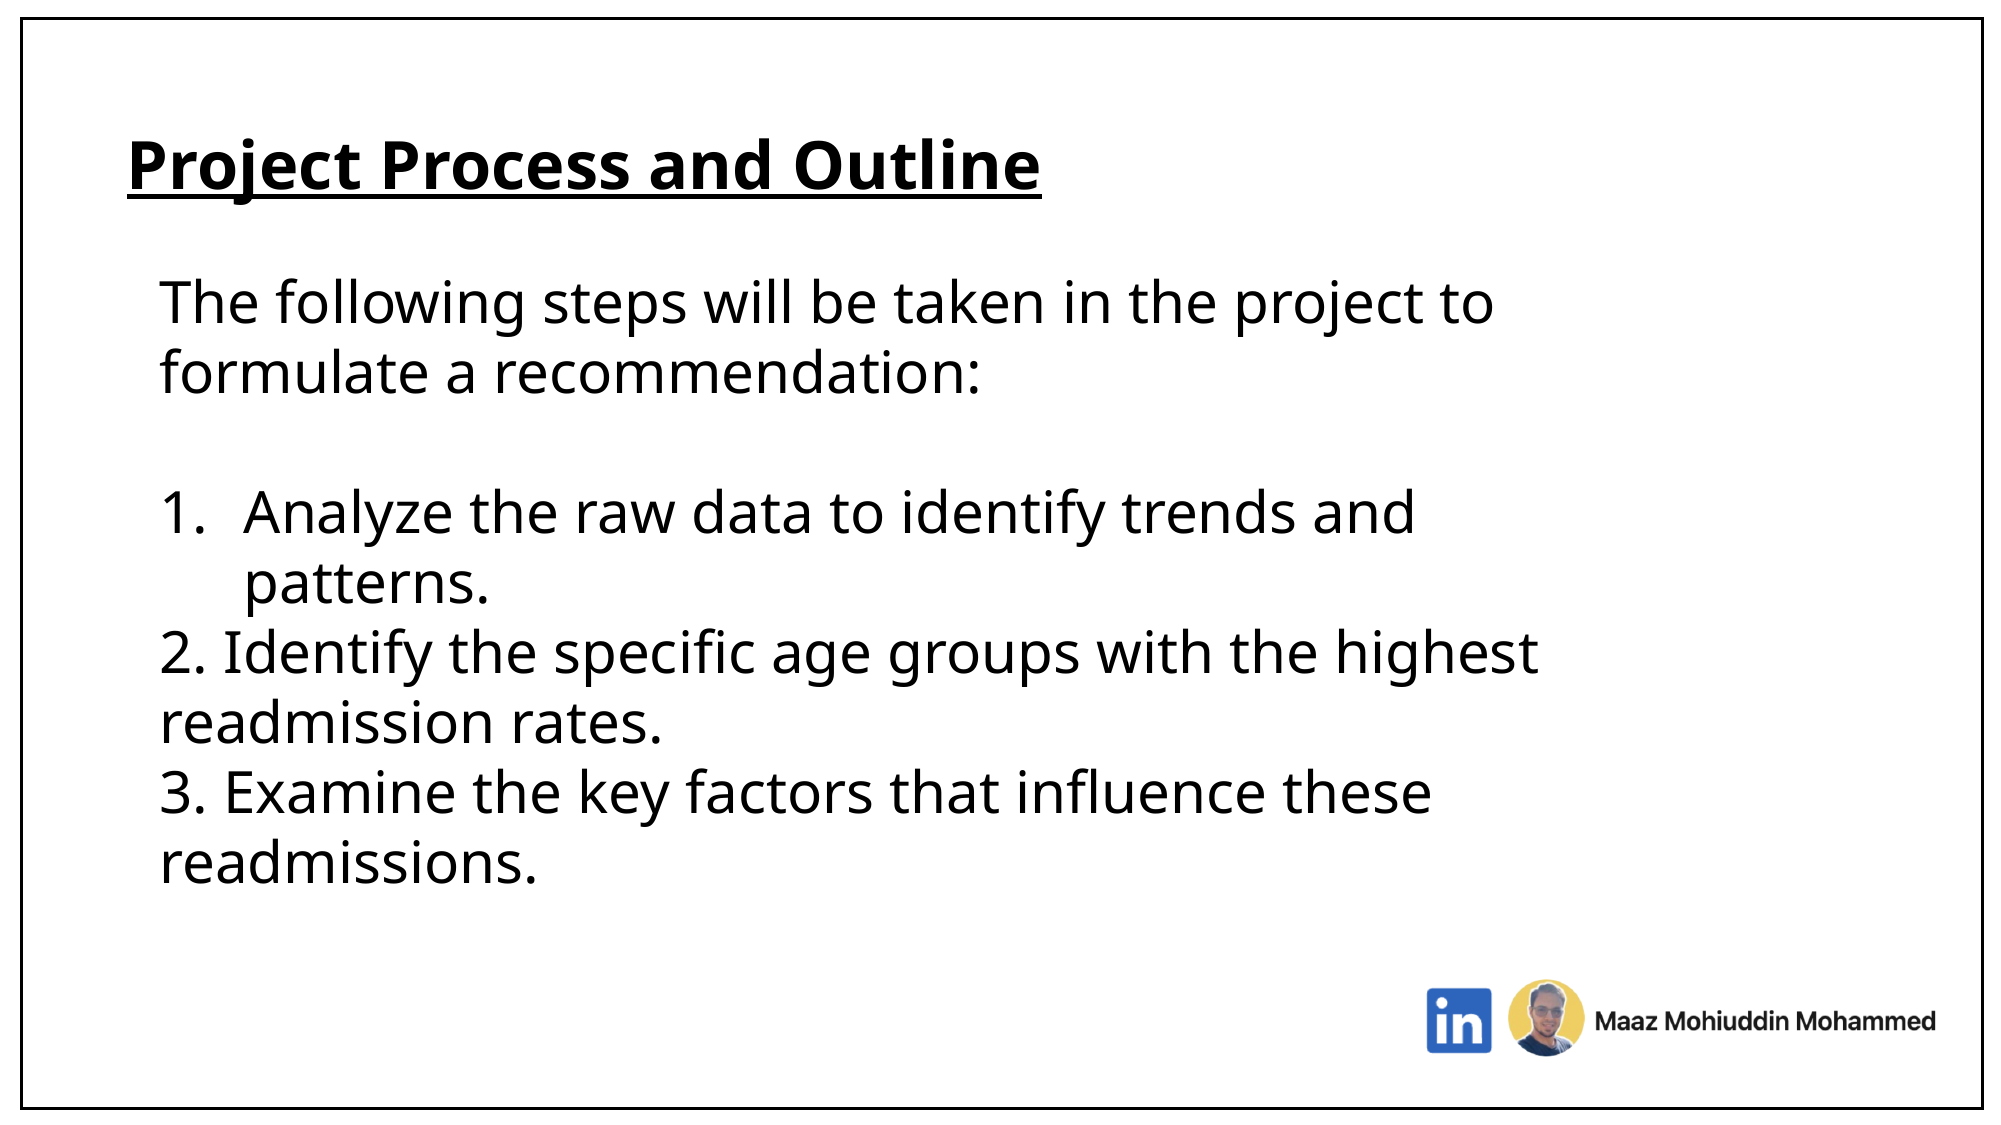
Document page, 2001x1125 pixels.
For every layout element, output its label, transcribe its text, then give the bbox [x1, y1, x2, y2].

picture [1415, 960, 1955, 1073]
text_box The following steps will be taken in the project to formulate a recommendation: Analyze the raw data to identify trends and patterns. 2. Identify the specific age groups with the highest readmission rates. 3. Examine the key factors that influence these readmissions. [144, 258, 1597, 903]
text_box [20, 17, 1984, 1110]
